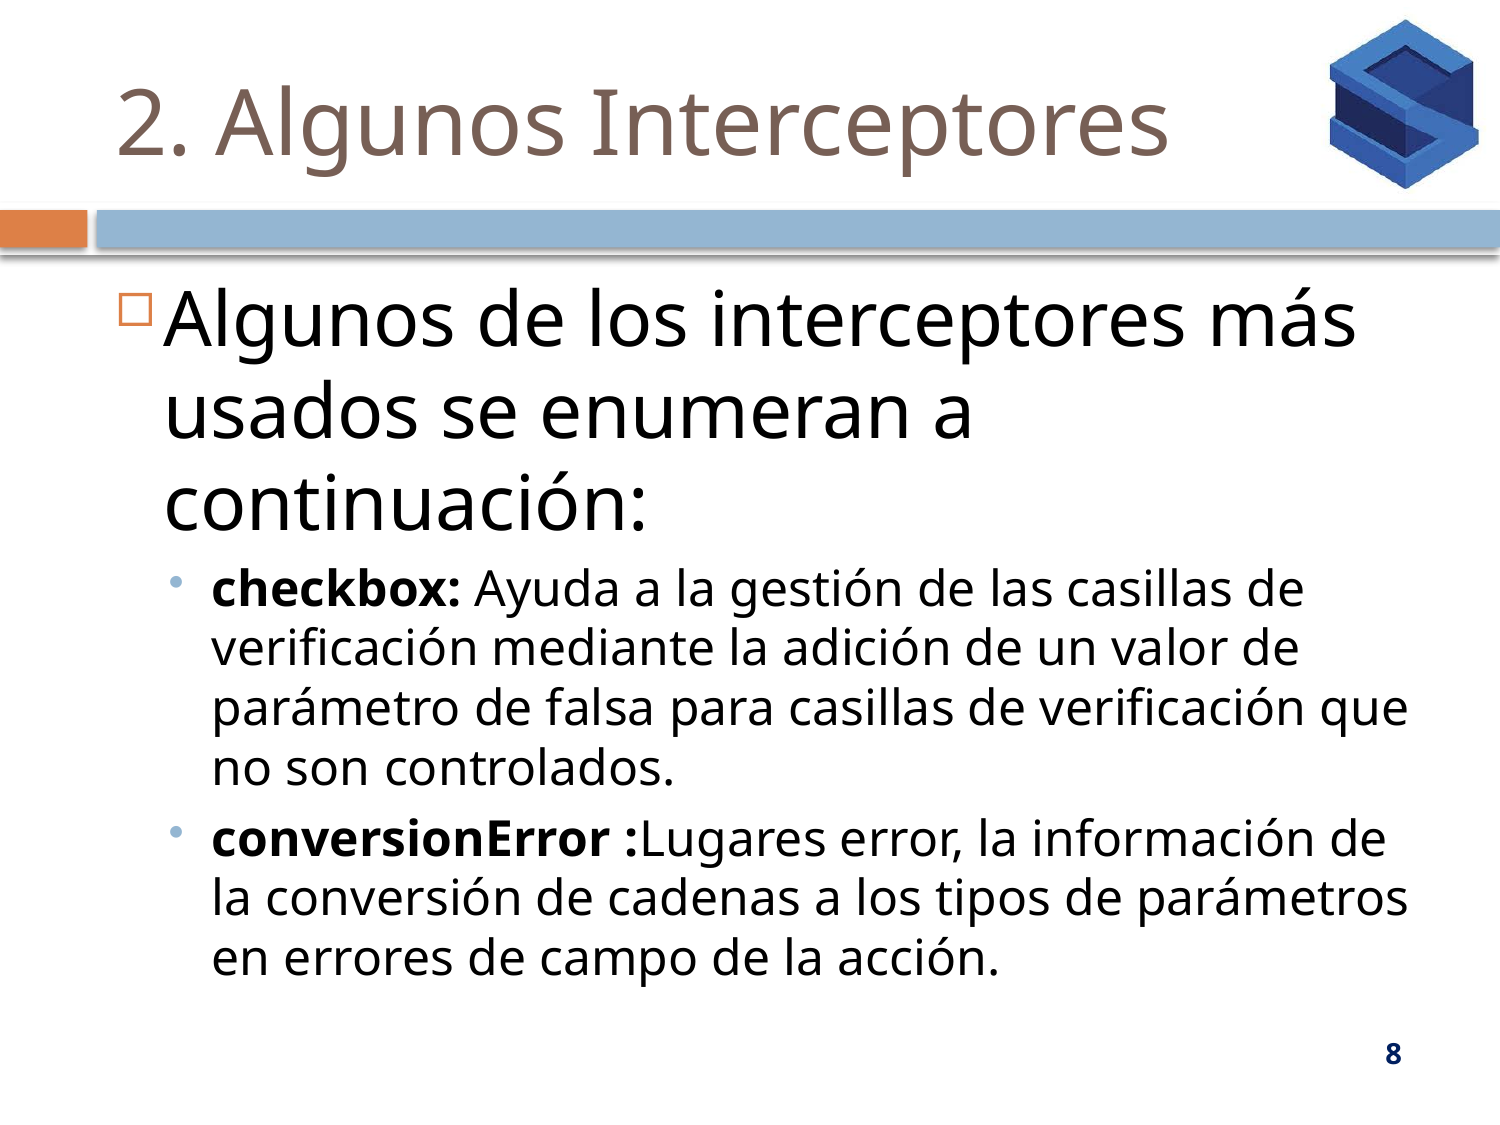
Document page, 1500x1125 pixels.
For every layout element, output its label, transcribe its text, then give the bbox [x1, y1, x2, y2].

picture [1307, 7, 1500, 201]
slide_number 8 [1350, 1034, 1438, 1075]
title 2. Algunos Interceptores [100, 37, 1438, 200]
list Algunos de los interceptores más usados se enumeran a continuación: checkbox: Ayuda a la gestión de las casillas de verificación mediante la adición de un valor de parámetro de falsa para casillas de verificación que no son controlados. conversionError :Lugares error, la información de la conversión de cadenas a los tipos de parámetros en errores de campo de la acción. [100, 262, 1438, 1000]
